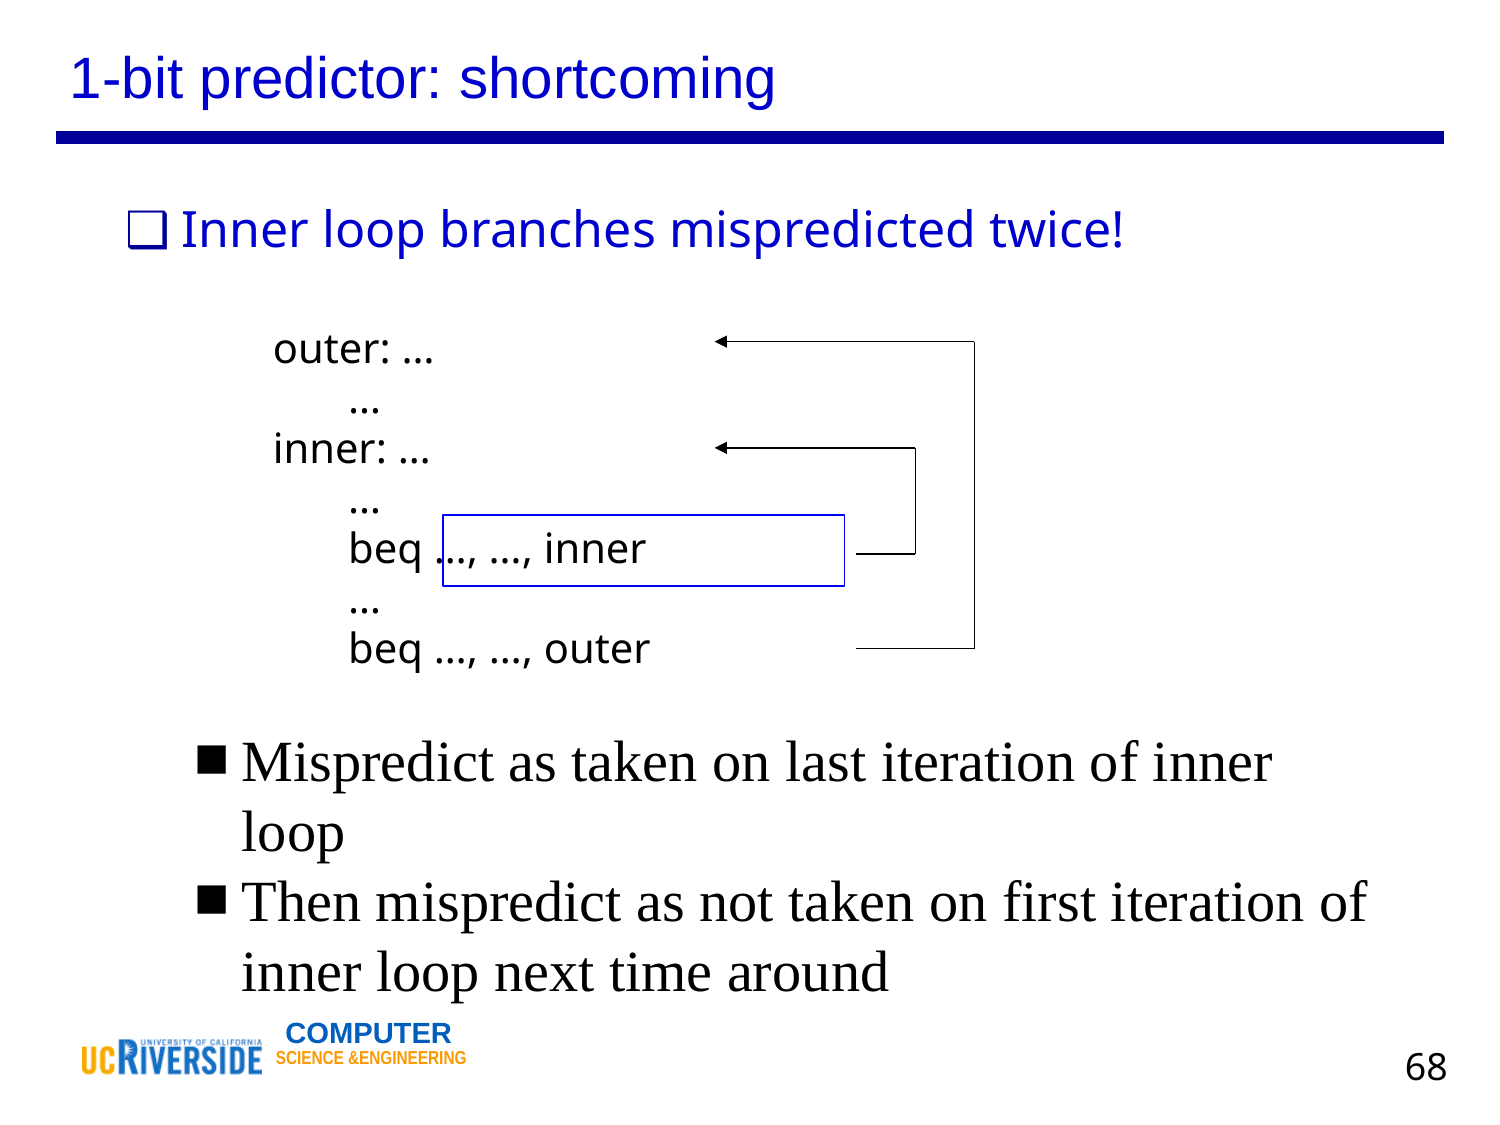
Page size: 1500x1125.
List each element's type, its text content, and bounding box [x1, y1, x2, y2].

list Inner loop branches mispredicted twice! [117, 190, 1464, 297]
text_box Mispredict as taken on last iteration of inner loop Then mispredict as not taken on first iteration of inner loop next time around [112, 715, 1388, 1011]
text_box [442, 515, 845, 586]
picture [82, 1025, 262, 1089]
slide_number ‹#› [1397, 1035, 1457, 1125]
title 1-bit predictor: shortcoming [62, 24, 1313, 125]
text_box outer: … … inner: … … beq …, …, inner … beq …, …, outer [265, 314, 835, 680]
